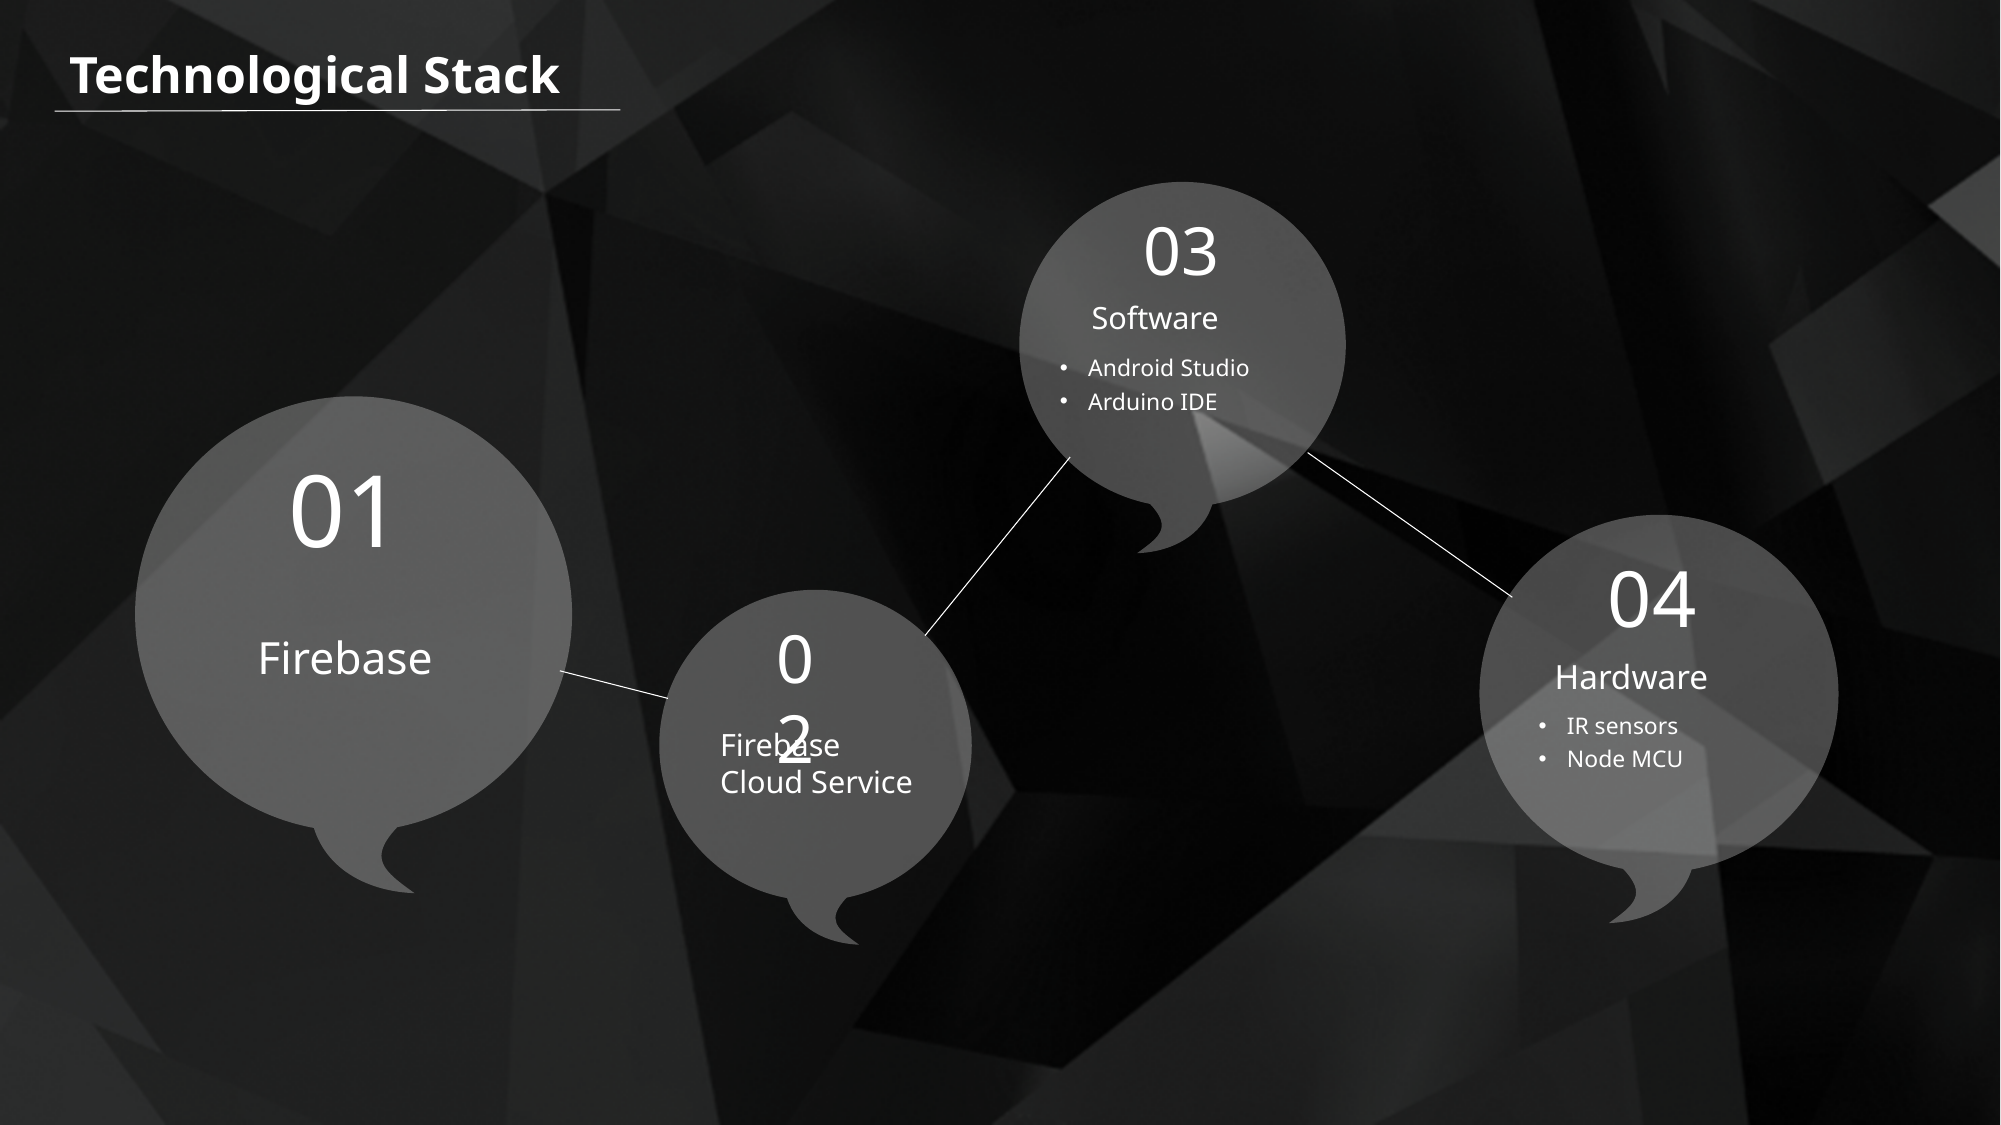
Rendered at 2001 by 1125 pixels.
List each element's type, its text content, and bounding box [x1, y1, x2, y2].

text_box [1103, 180, 1262, 201]
text_box Technological Stack [54, 35, 746, 111]
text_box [1307, 452, 1513, 598]
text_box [1523, 542, 1799, 781]
text_box [1018, 254, 1347, 555]
picture [0, 0, 2001, 1125]
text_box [559, 670, 668, 699]
text_box [1478, 575, 1840, 925]
text_box [658, 633, 973, 946]
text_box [705, 609, 944, 808]
text_box [134, 395, 574, 895]
text_box [1561, 513, 1757, 542]
text_box [738, 588, 893, 609]
text_box Firebase [242, 623, 448, 692]
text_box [1045, 201, 1320, 423]
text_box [924, 456, 1071, 636]
text_box 01 [273, 440, 417, 576]
